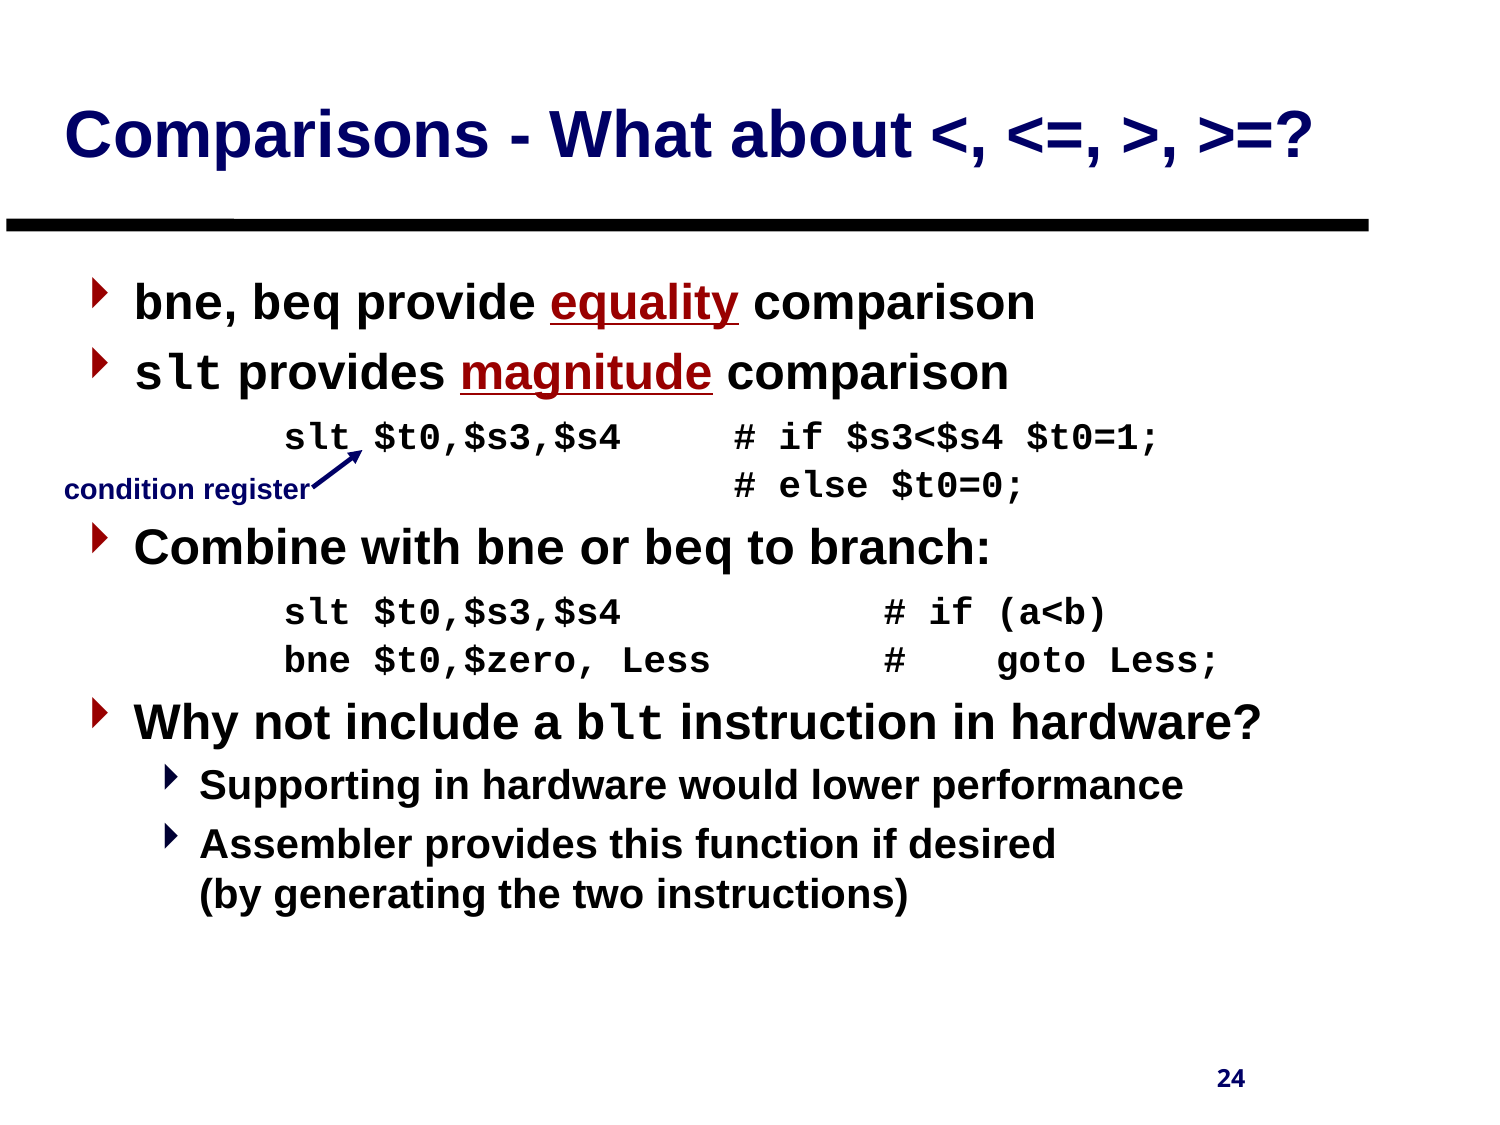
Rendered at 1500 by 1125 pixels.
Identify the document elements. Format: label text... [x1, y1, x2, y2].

slide_number 24 [1074, 1054, 1388, 1114]
list bne, beq provide equality comparison slt provides magnitude comparison slt $t0,$s3,$s4 # if $s3<$s4 $t0=1; # else $t0=0; Combine with bne or beq to branch: slt $t0,$s3,$s4 # if (a<b) bne $t0,$zero, Less # goto Less; Why not include a blt instruction in hardware? Supporting in hardware would lower performance Assembler provides this function if desired (by generating the two instructions) [61, 261, 1388, 1044]
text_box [49, 449, 363, 513]
title Comparisons - What about <, <=, >, >=? [49, 36, 1388, 226]
